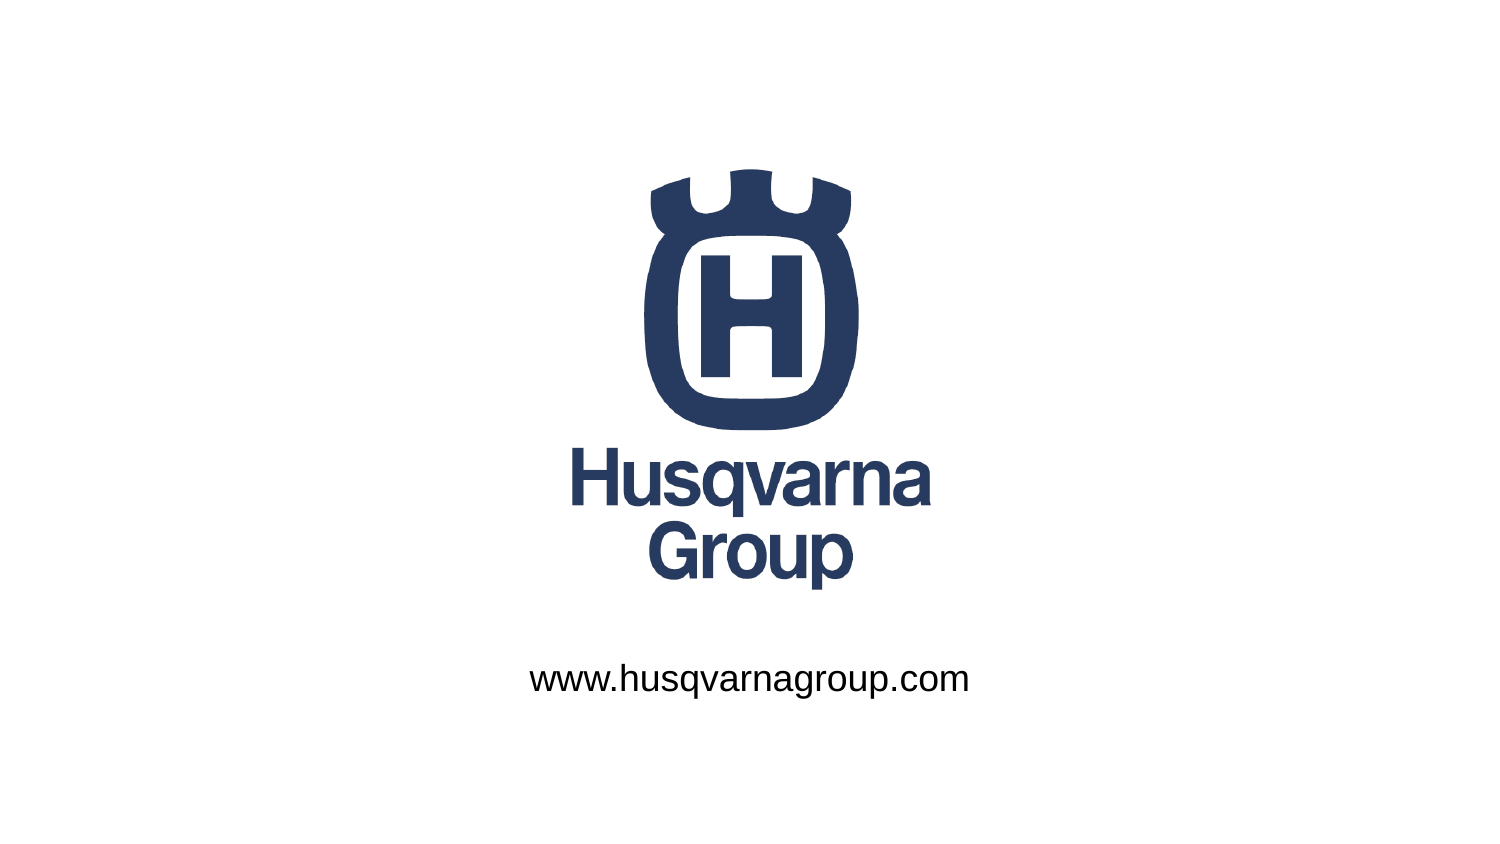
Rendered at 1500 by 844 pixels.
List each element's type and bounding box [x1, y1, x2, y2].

picture [563, 163, 937, 593]
